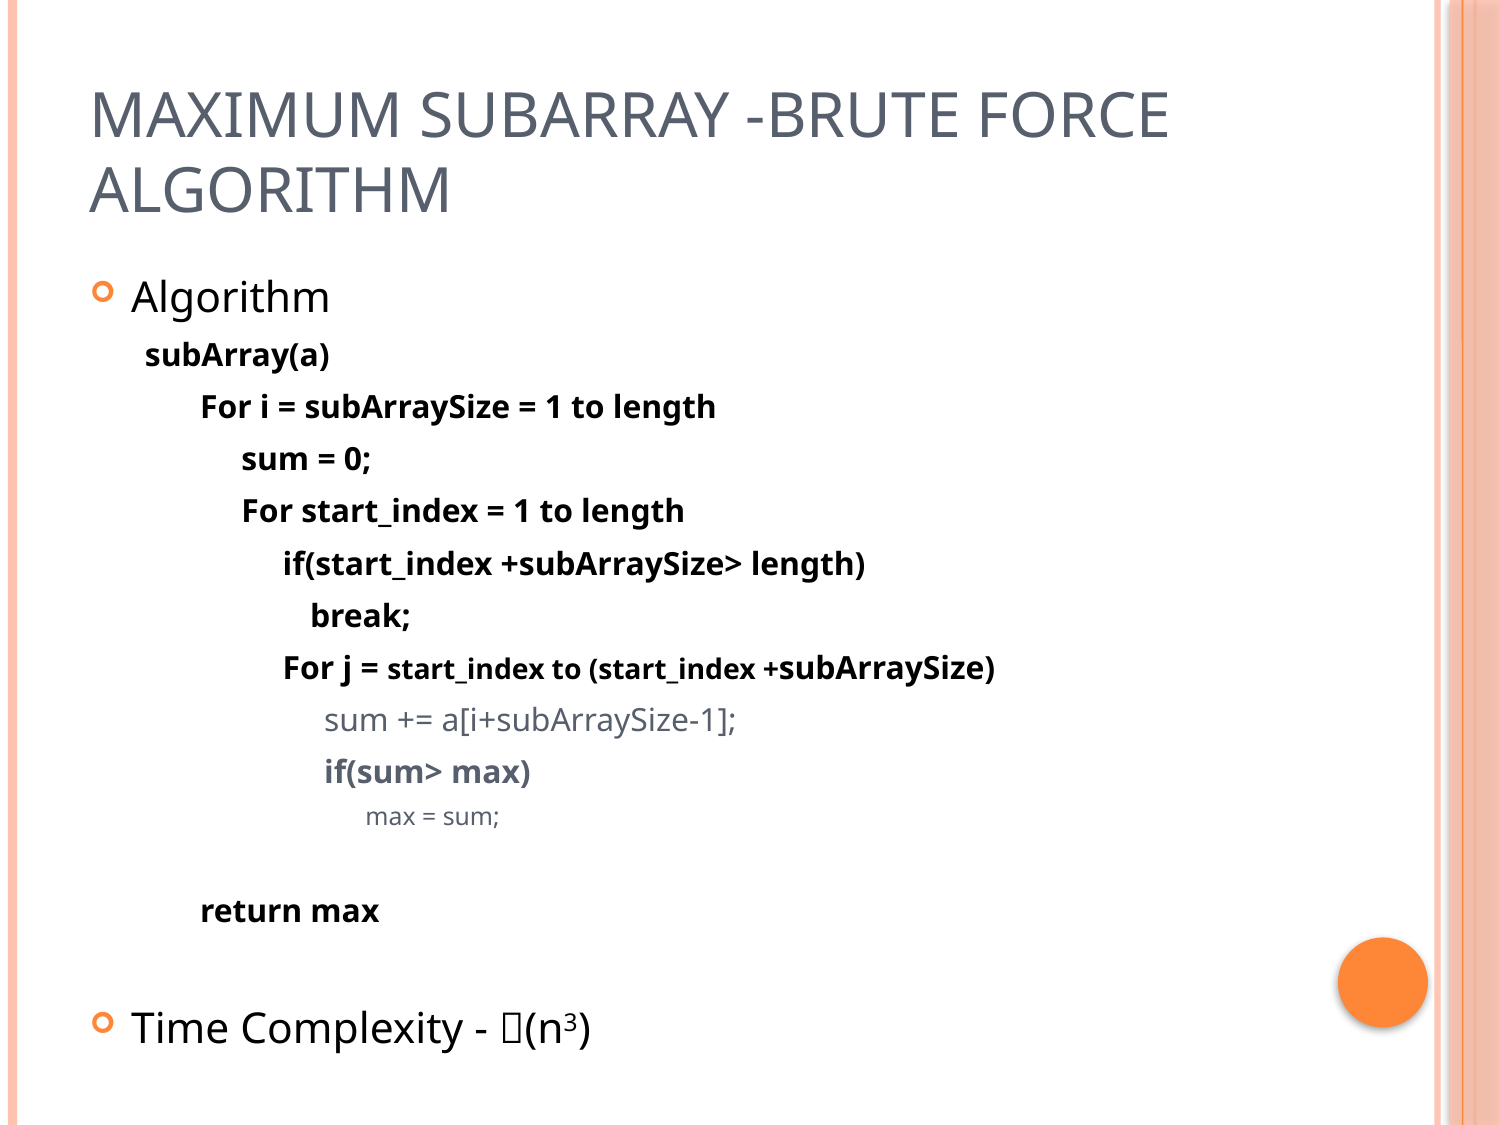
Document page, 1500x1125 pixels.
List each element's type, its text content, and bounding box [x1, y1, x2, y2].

list Algorithm subArray(a) For i = subArraySize = 1 to length sum = 0; For start_index = 1 to length if(start_index +subArraySize> length) break; For j = start_index to (start_index +subArraySize) sum += a[i+subArraySize-1]; if(sum> max) max = sum; return max Time Complexity - (n3) [75, 262, 1300, 1062]
title Maximum Subarray -Brute Force algorithm [75, 45, 1300, 233]
